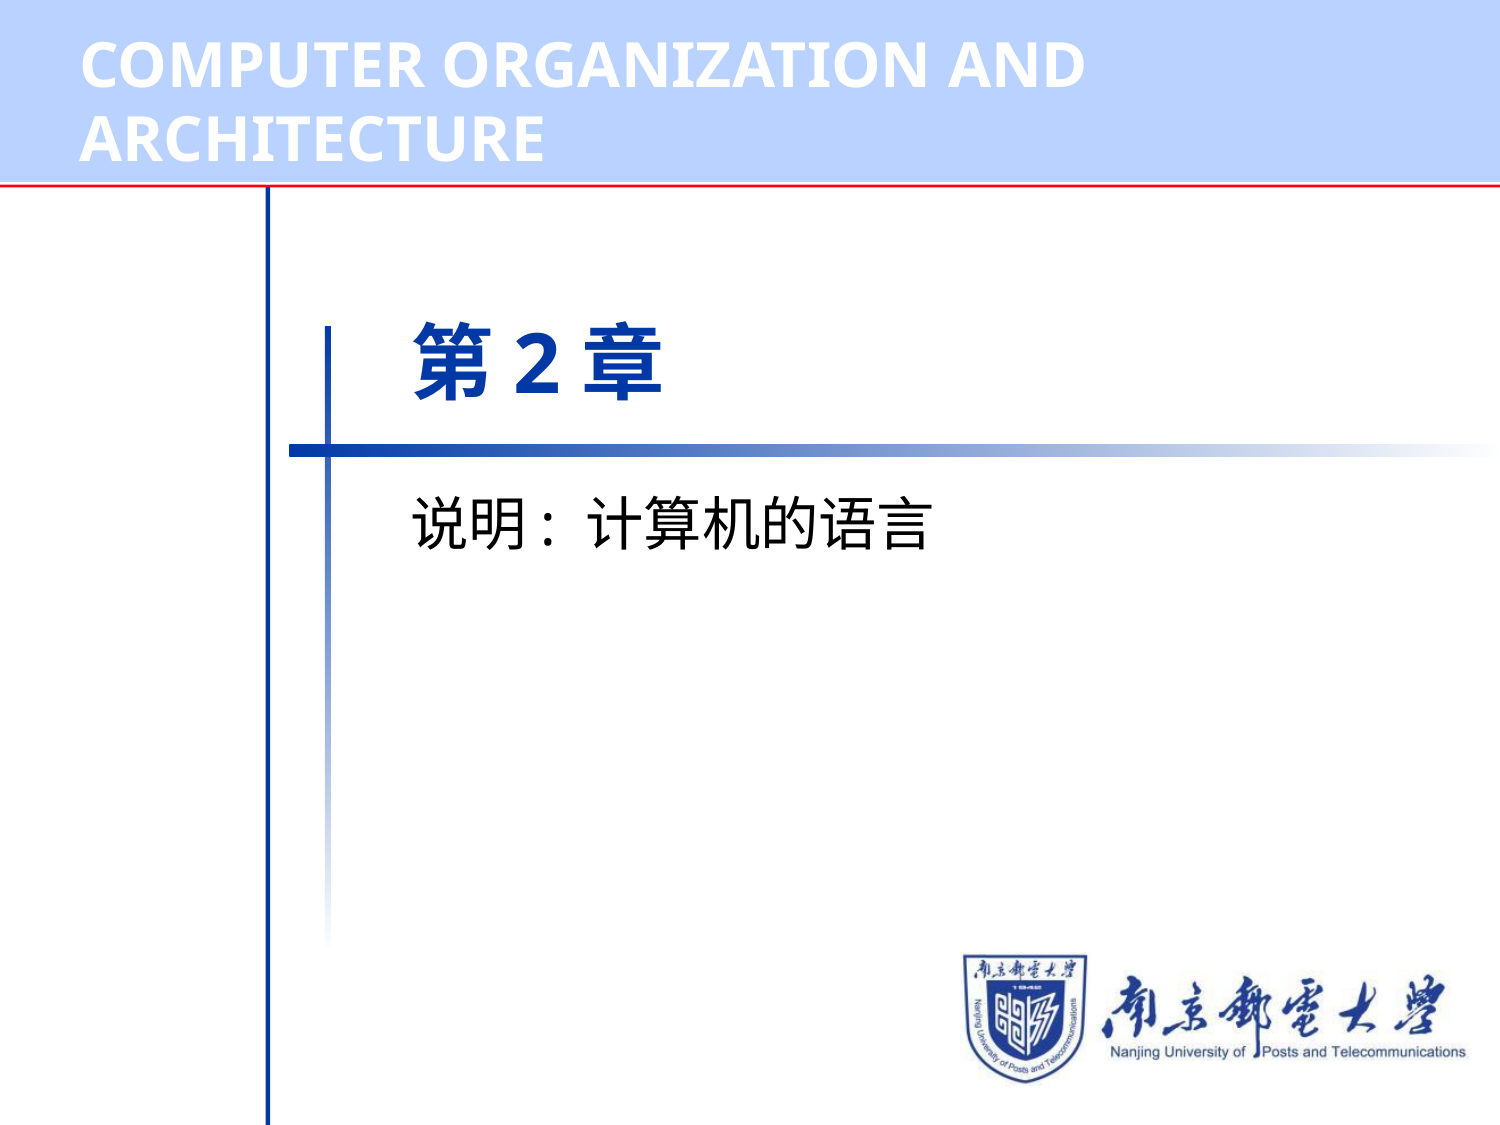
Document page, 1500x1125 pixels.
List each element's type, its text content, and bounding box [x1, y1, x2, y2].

picture [960, 952, 1469, 1087]
subtitle 说明: 计算机的语言 [395, 479, 1353, 655]
title 第2章 [395, 302, 1353, 428]
